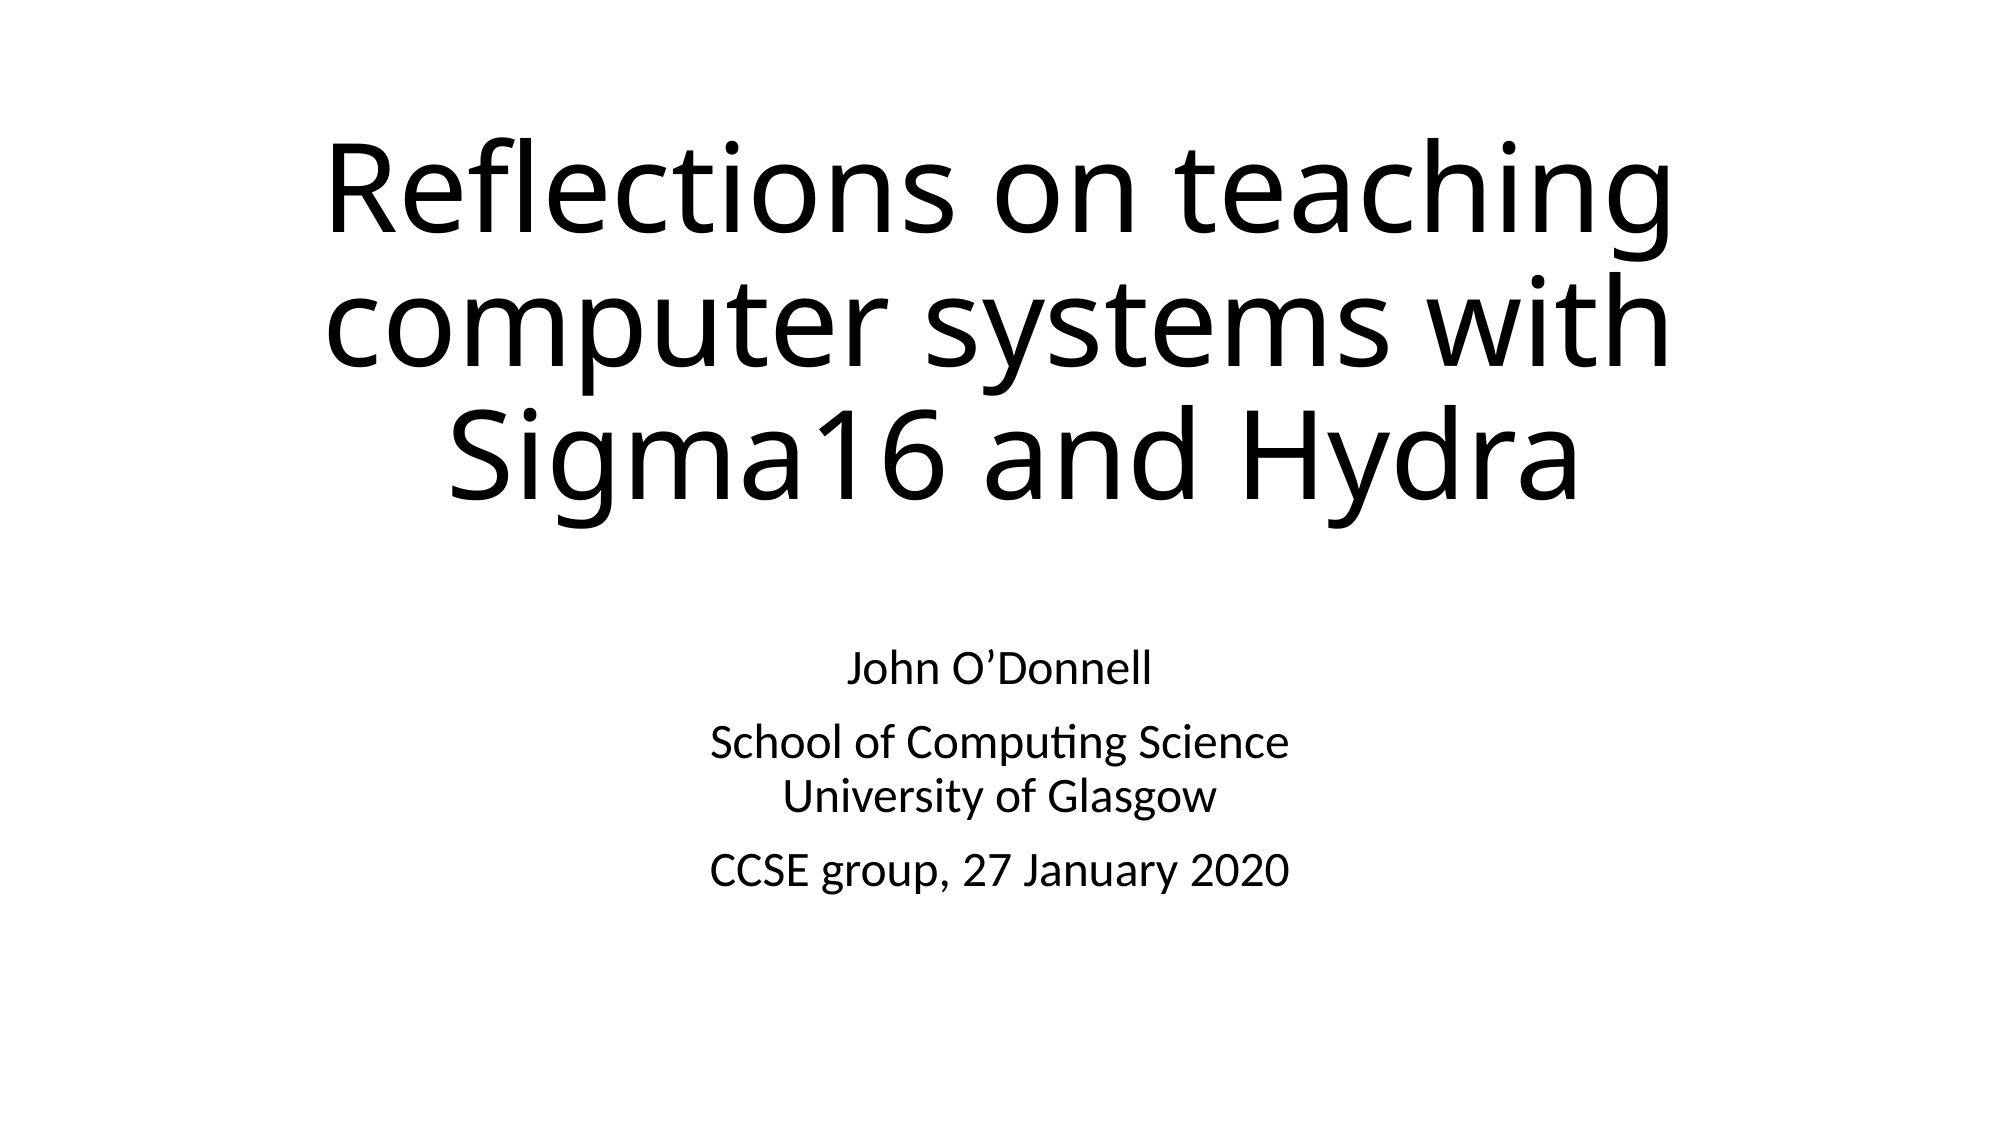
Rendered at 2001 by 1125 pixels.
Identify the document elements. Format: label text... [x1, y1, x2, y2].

title Reflections on teaching computer systems with Sigma16 and Hydra [249, 116, 1750, 535]
subtitle John O’Donnell School of Computing Science University of Glasgow CCSE group, 27 January 2020 [249, 634, 1750, 907]
